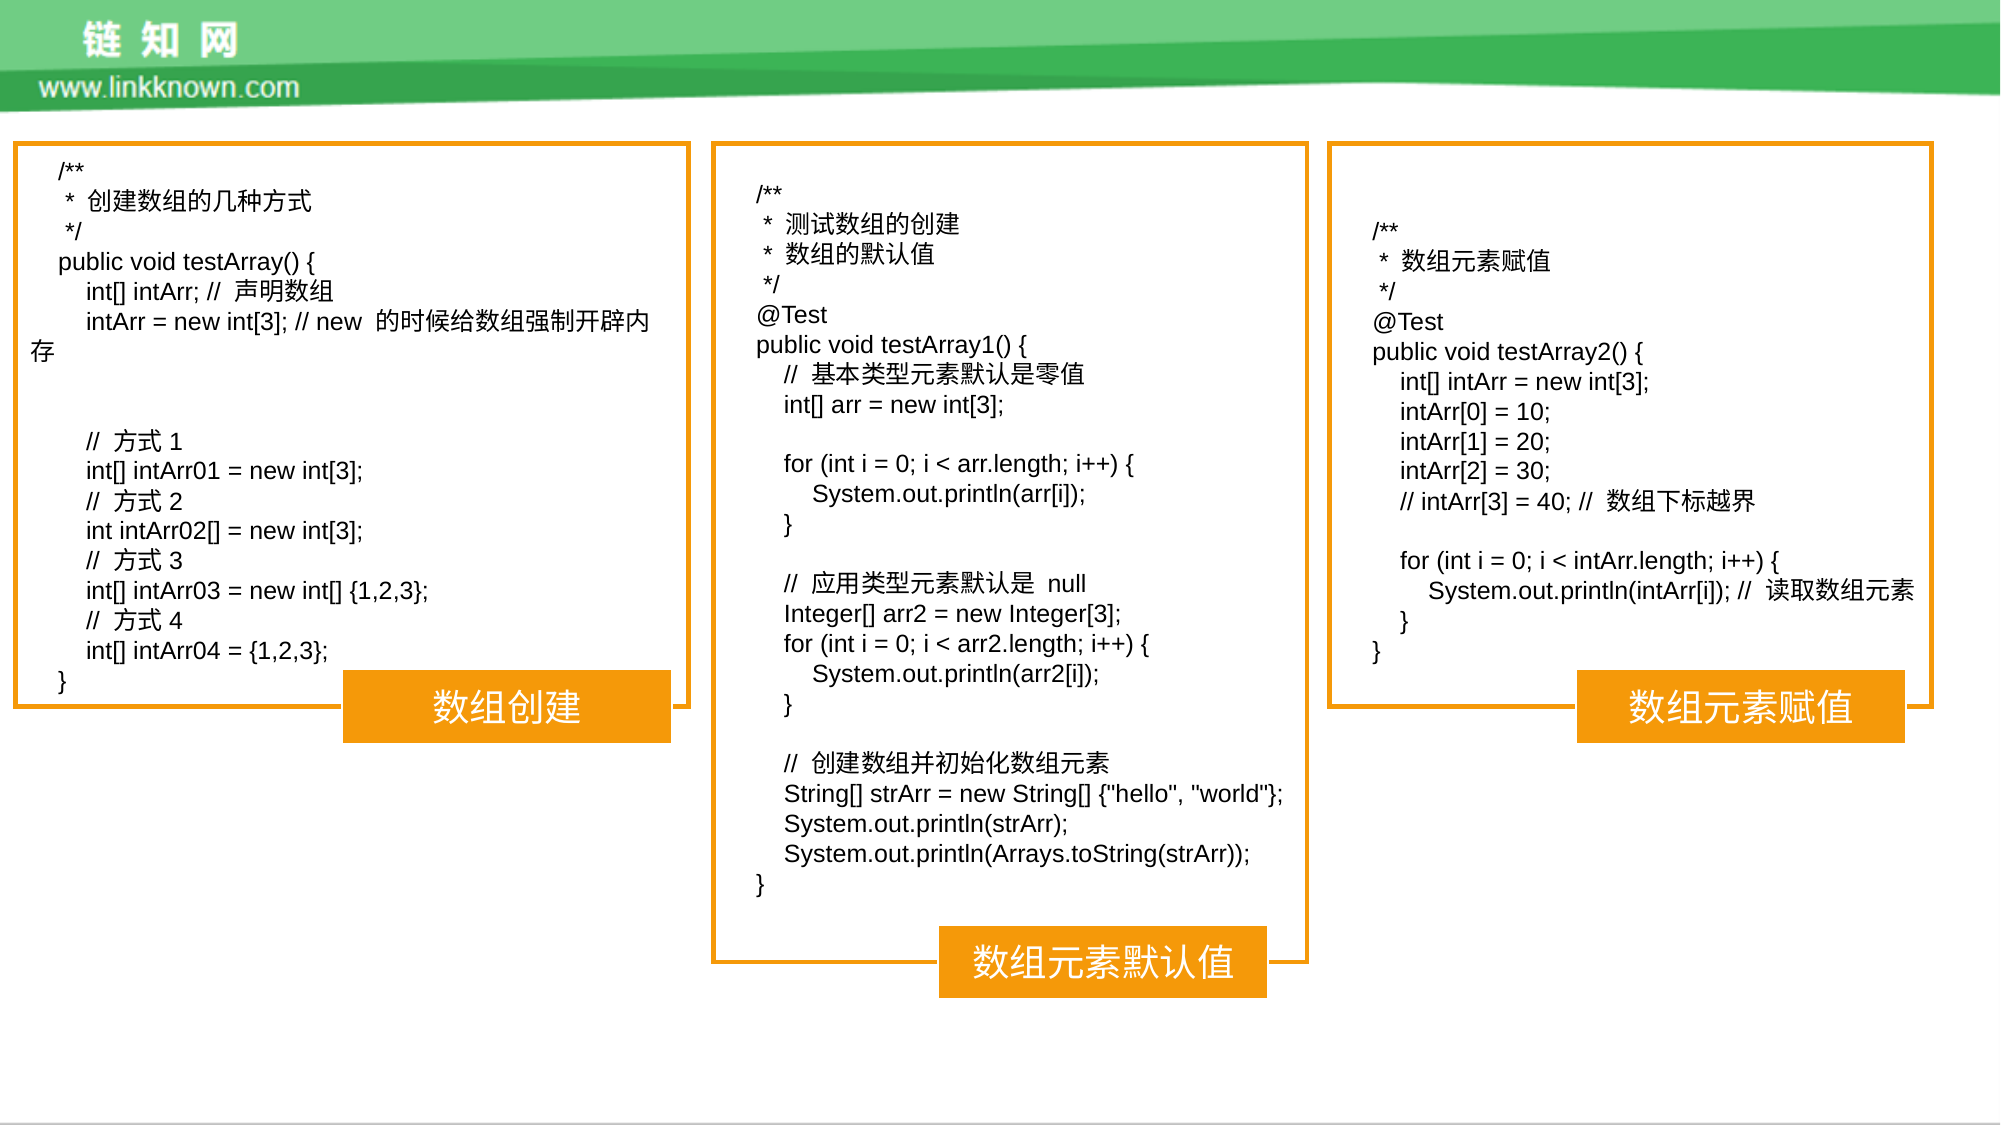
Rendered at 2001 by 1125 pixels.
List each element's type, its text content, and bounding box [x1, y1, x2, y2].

text_box 数组创建 [341, 668, 673, 745]
text_box 数组元素赋值 [1575, 668, 1907, 745]
picture [0, 0, 2001, 1125]
text_box /** * 测试数组的创建 * 数组的默认值 */ @Test public void testArray1() { // 基本类型元素默认是零值 int[] arr = new int[3]; for (int i = 0; i < arr.length; i++) { System.out.println(arr[i]); } // 应用类型元素默认是 null Integer[] arr2 = new Integer[3]; for (int i = 0; i < arr2.length; i++) { System.out.println(arr2[i]); } // 创建数组并初始化数组元素 String[] strArr = new String[] {"hello", "world"}; System.out.println(strArr); System.out.println(Arrays.toString(strArr)); } [712, 142, 1308, 963]
text_box 数组元素默认值 [937, 923, 1269, 1000]
text_box /** * 数组元素赋值 */ @Test public void testArray2() { int[] intArr = new int[3]; intArr[0] = 10; intArr[1] = 20; intArr[2] = 30; // intArr[3] = 40; // 数组下标越界 for (int i = 0; i < intArr.length; i++) { System.out.println(intArr[i]); // 读取数组元素 } } [1328, 142, 1932, 708]
text_box /** * 创建数组的几种方式 */ public void testArray() { int[] intArr; // 声明数组 intArr = new int[3]; // new 的时候给数组强制开辟内存 // 方式1 int[] intArr01 = new int[3]; // 方式2 int intArr02[] = new int[3]; // 方式3 int[] intArr03 = new int[] {1,2,3}; // 方式4 int[] intArr04 = {1,2,3}; } [14, 142, 690, 708]
